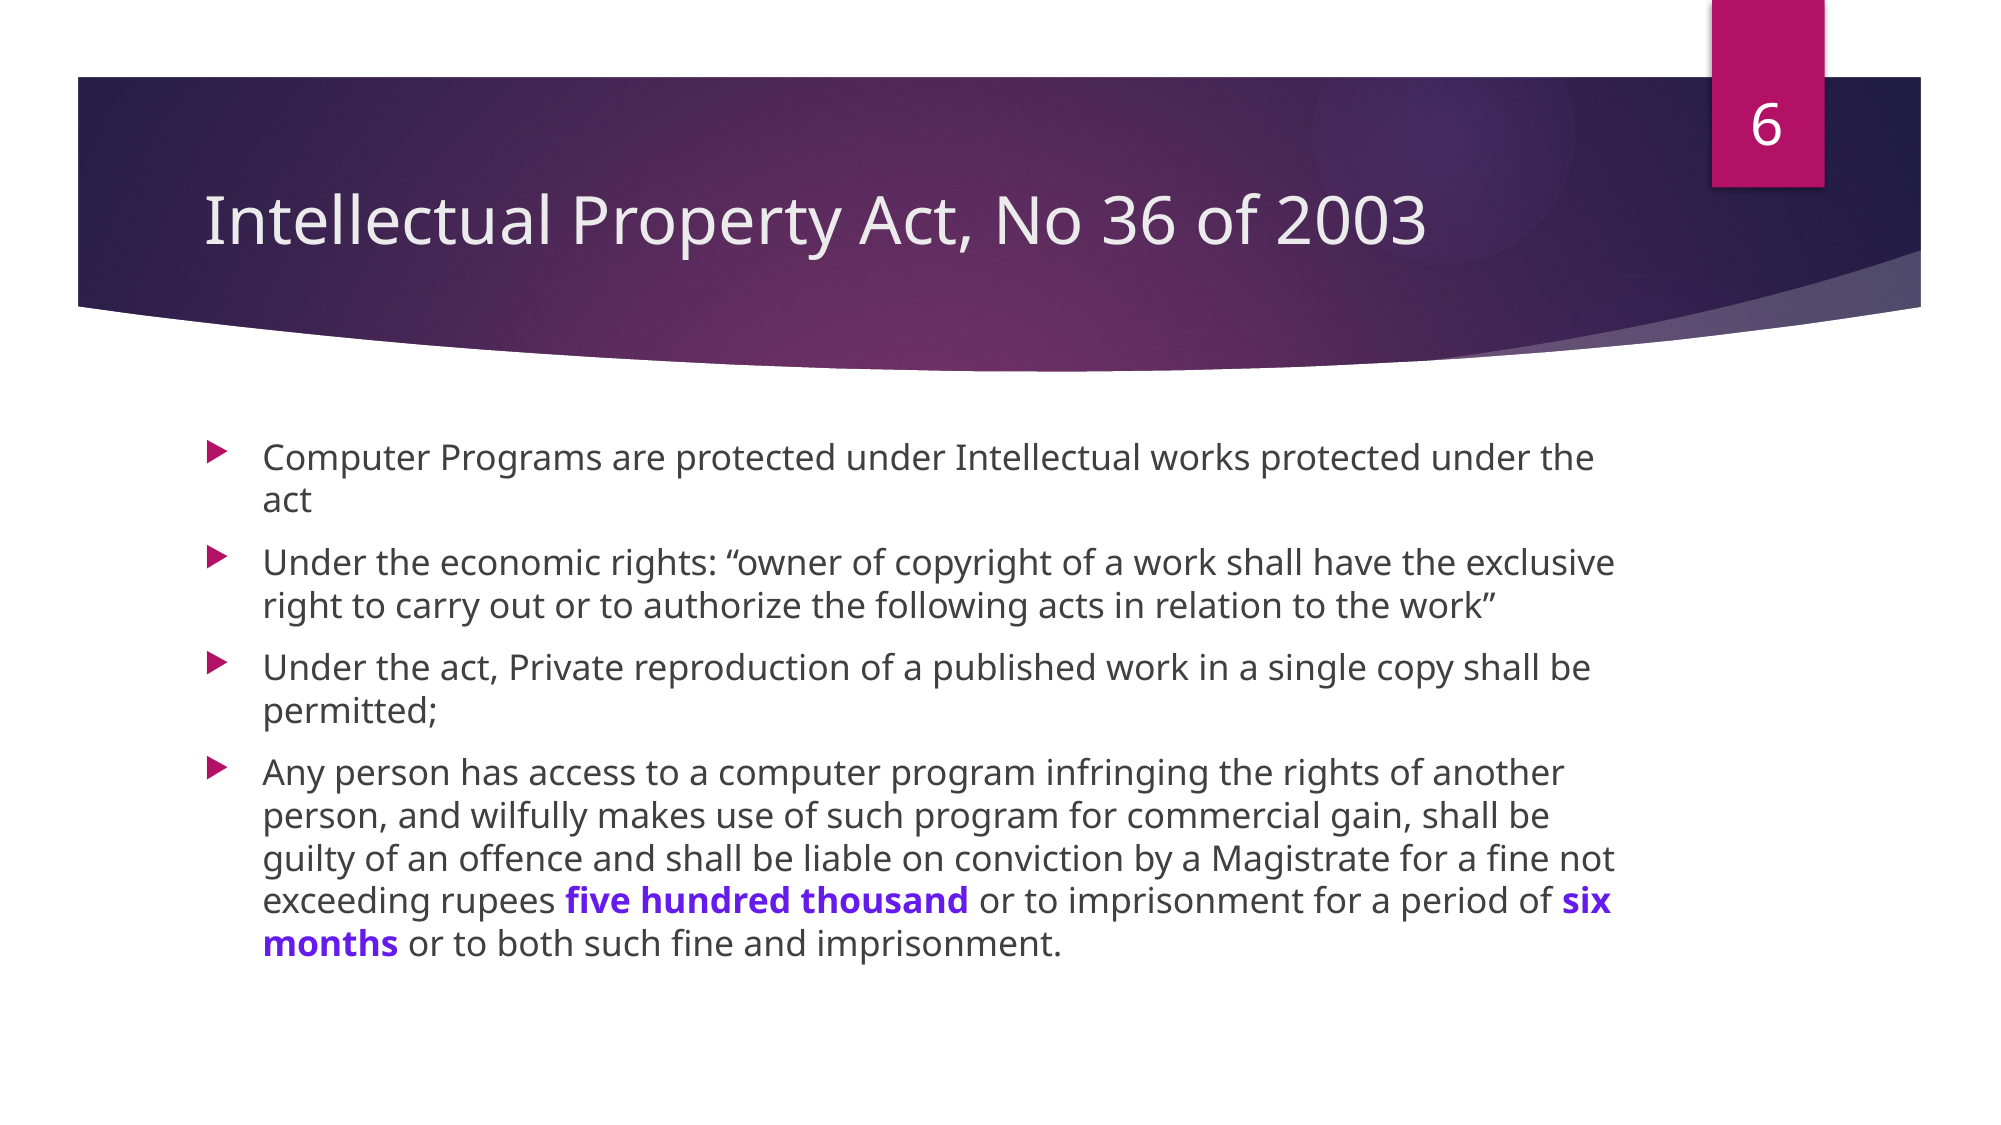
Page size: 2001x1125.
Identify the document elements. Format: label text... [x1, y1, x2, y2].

title Intellectual Property Act, No 36 of 2003 [189, 159, 1627, 276]
slide_number 6 [1698, 48, 1836, 175]
list Computer Programs are protected under Intellectual works protected under the act Under the economic rights: “owner of copyright of a work shall have the exclusive right to carry out or to authorize the following acts in relation to the work” Under the act, Private reproduction of a published work in a single copy shall be permitted; Any person has access to a computer program infringing the rights of another person, and wilfully makes use of such program for commercial gain, shall be guilty of an offence and shall be liable on conviction by a Magistrate for a fine not exceeding rupees five hundred thousand or to imprisonment for a period of six months or to both such fine and imprisonment. [189, 427, 1638, 988]
